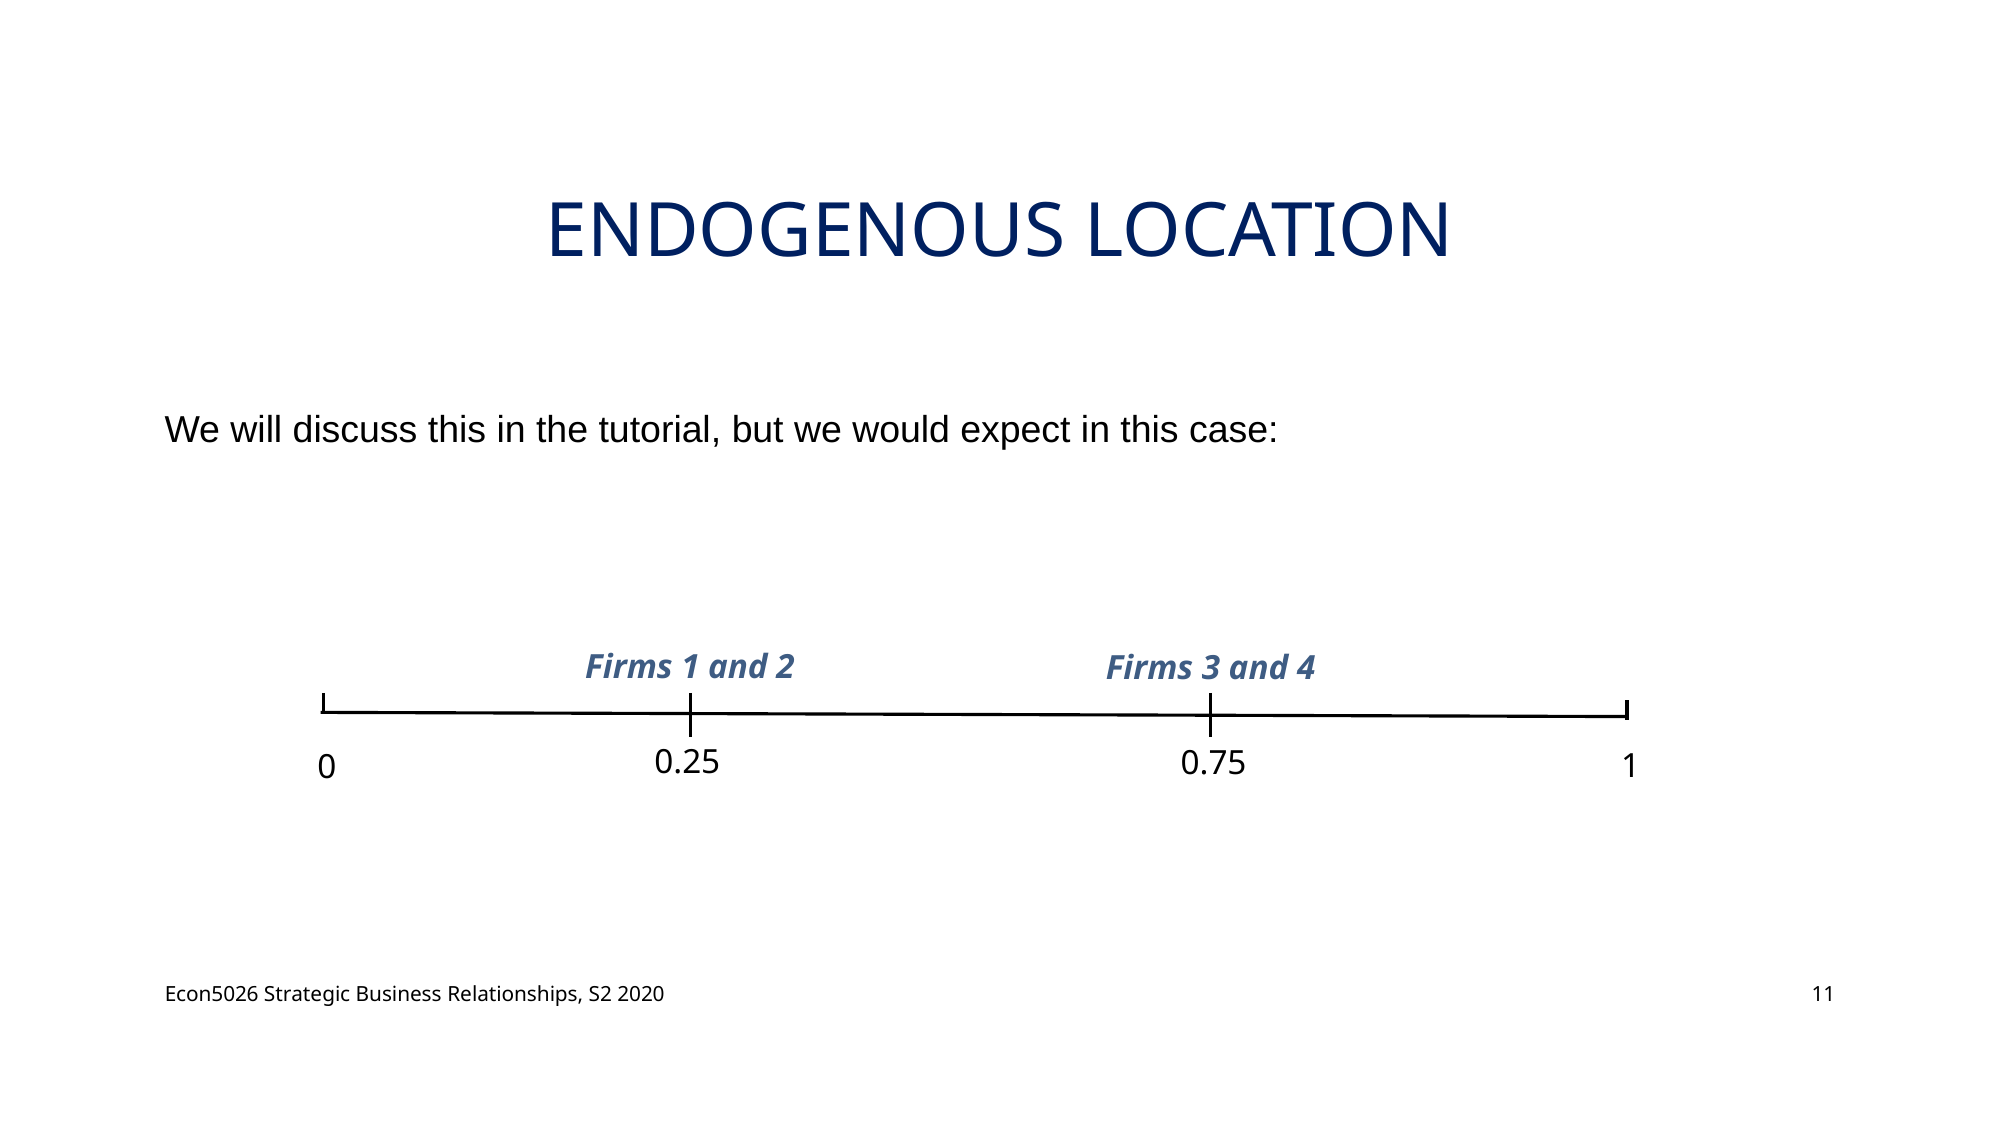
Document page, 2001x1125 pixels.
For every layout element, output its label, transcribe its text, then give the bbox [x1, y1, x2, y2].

text_box 0 [302, 737, 344, 793]
text_box 0.25 [639, 732, 737, 788]
list We will discuss this in the tutorial, but we would expect in this case: [149, 388, 1850, 950]
text_box Firms 3 and 4 [1088, 638, 1333, 694]
footer Econ5026 Strategic Business Relationships, S2 2020 [149, 965, 1245, 1025]
text_box 0.75 [1165, 734, 1263, 789]
text_box 1 [1606, 737, 1648, 792]
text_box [1214, 712, 1623, 717]
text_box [694, 712, 1206, 717]
slide_number 11 [1724, 965, 1851, 1025]
title Endogenous location [149, 101, 1851, 364]
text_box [320, 712, 686, 717]
text_box Firms 1 and 2 [568, 637, 813, 693]
